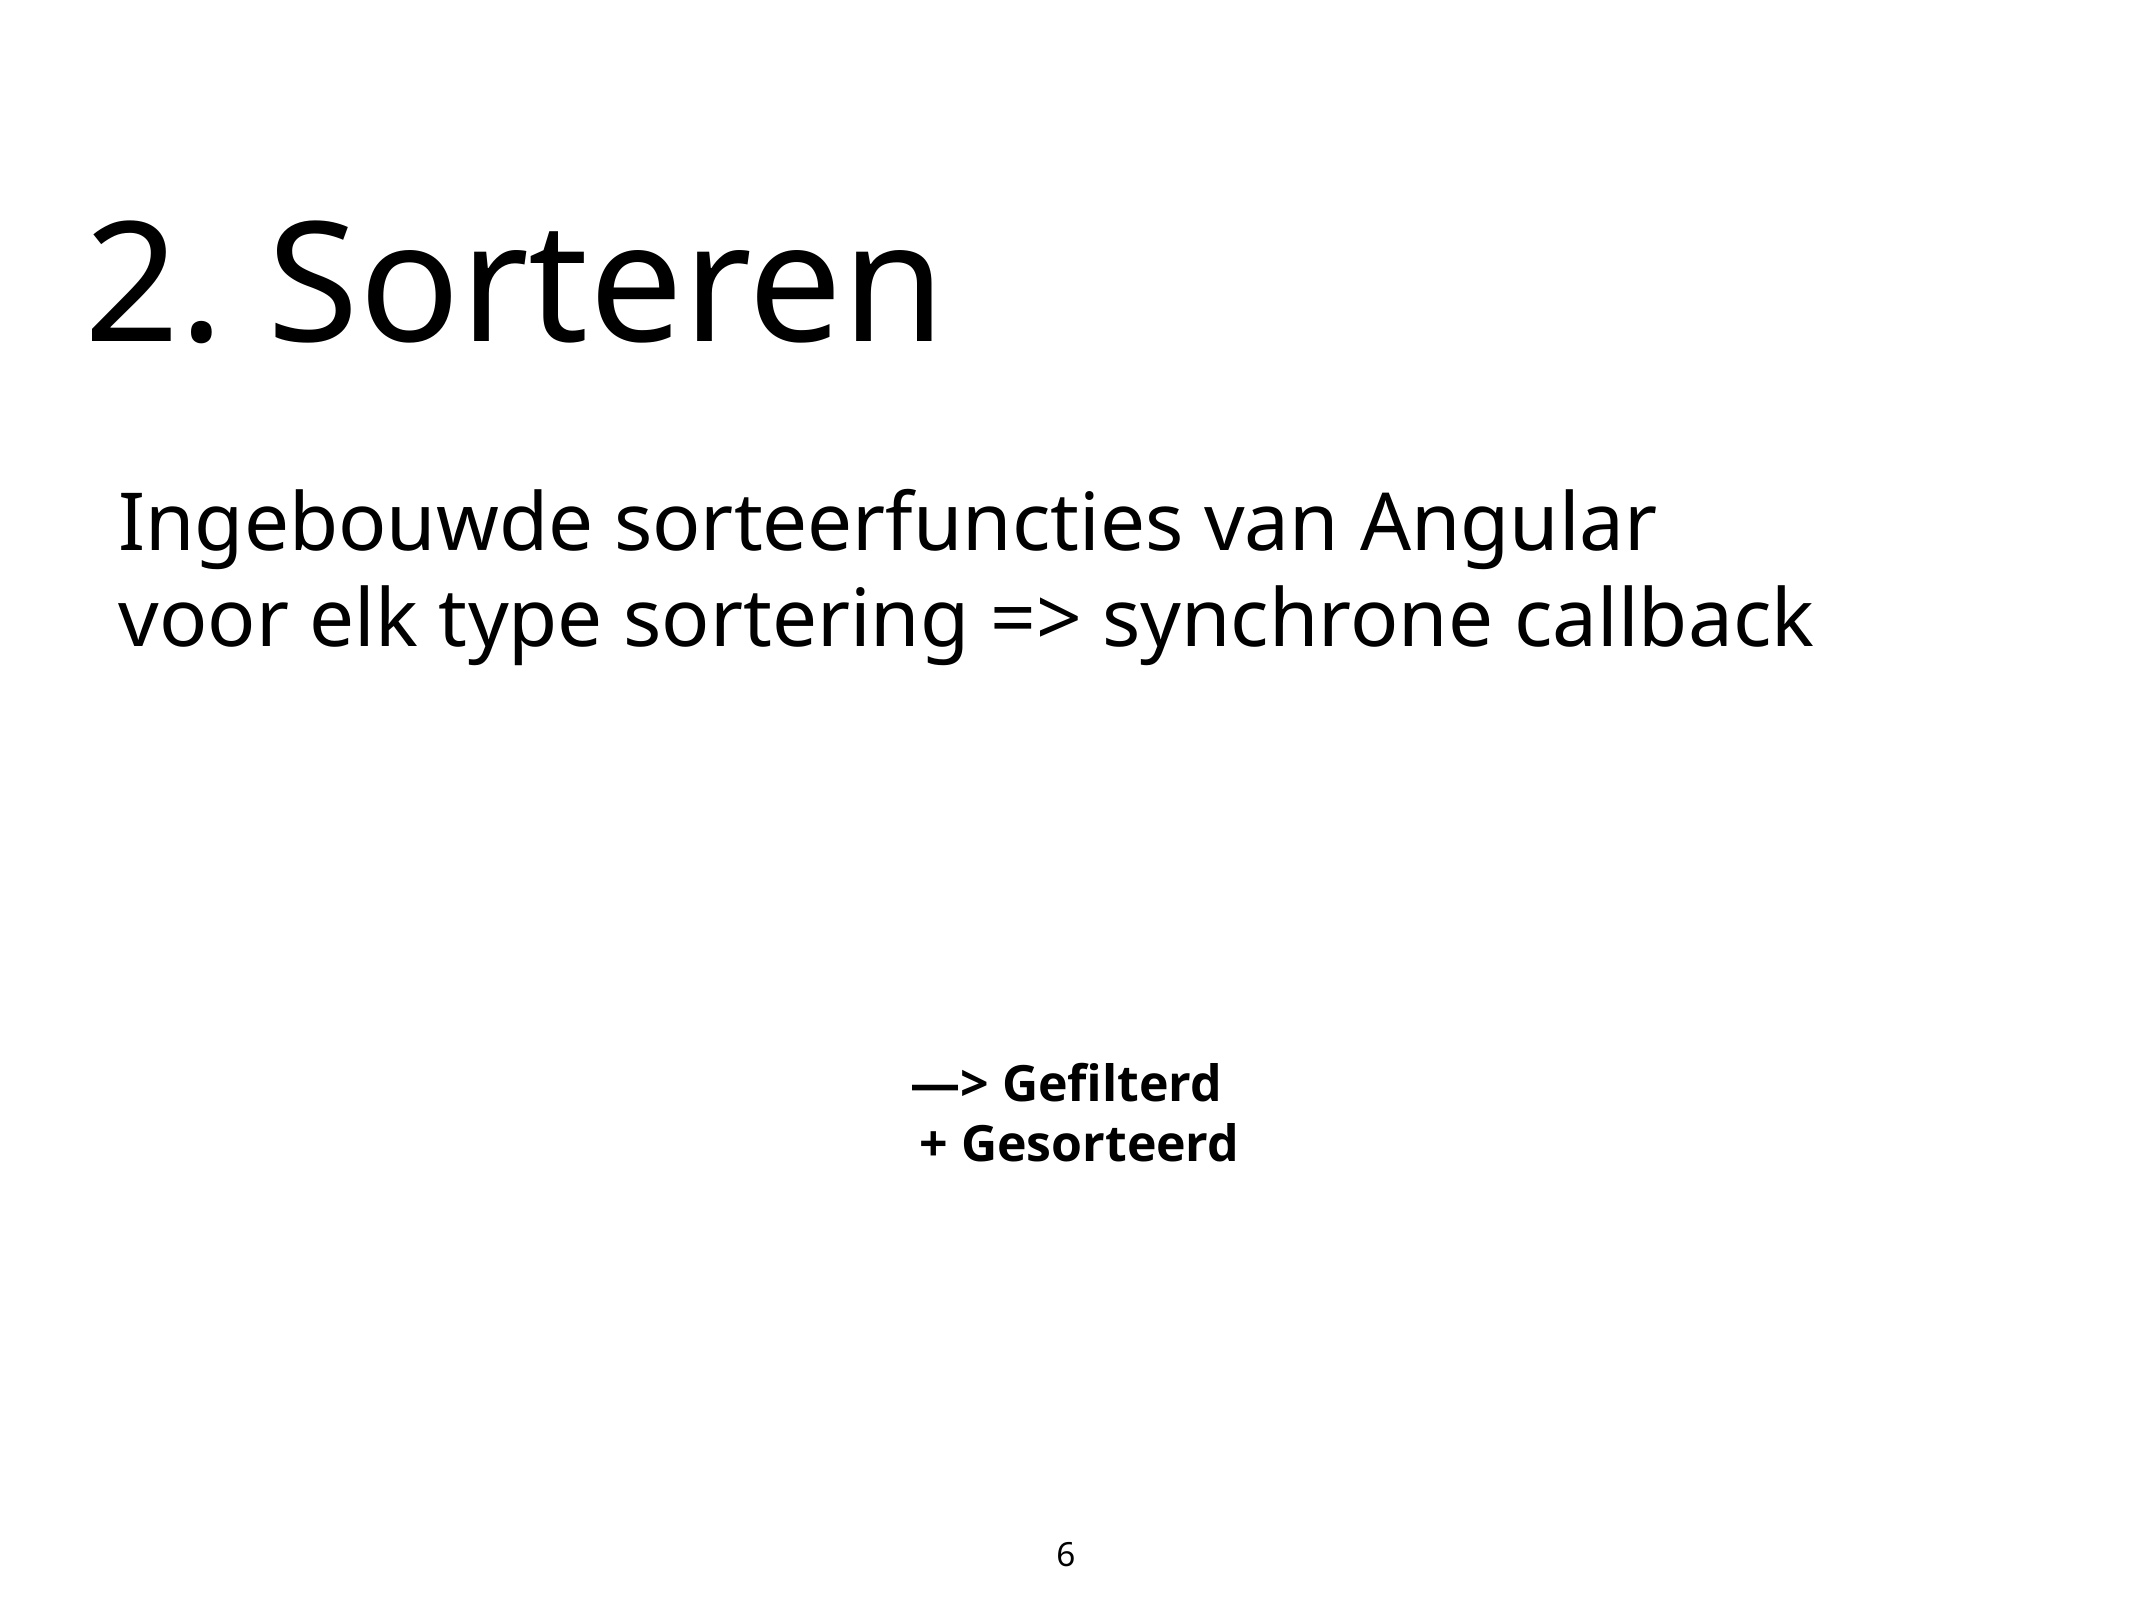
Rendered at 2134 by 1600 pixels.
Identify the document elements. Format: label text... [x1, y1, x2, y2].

slide_number 6 [1046, 1524, 1086, 1579]
text_box —> Gefilterd + Gesorteerd [795, 1043, 1338, 1180]
text_box 2. Sorteren [0, 0, 1374, 384]
title Ingebouwde sorteerfuncties van Angular voor elk type sortering => synchrone callback [109, 453, 1828, 672]
